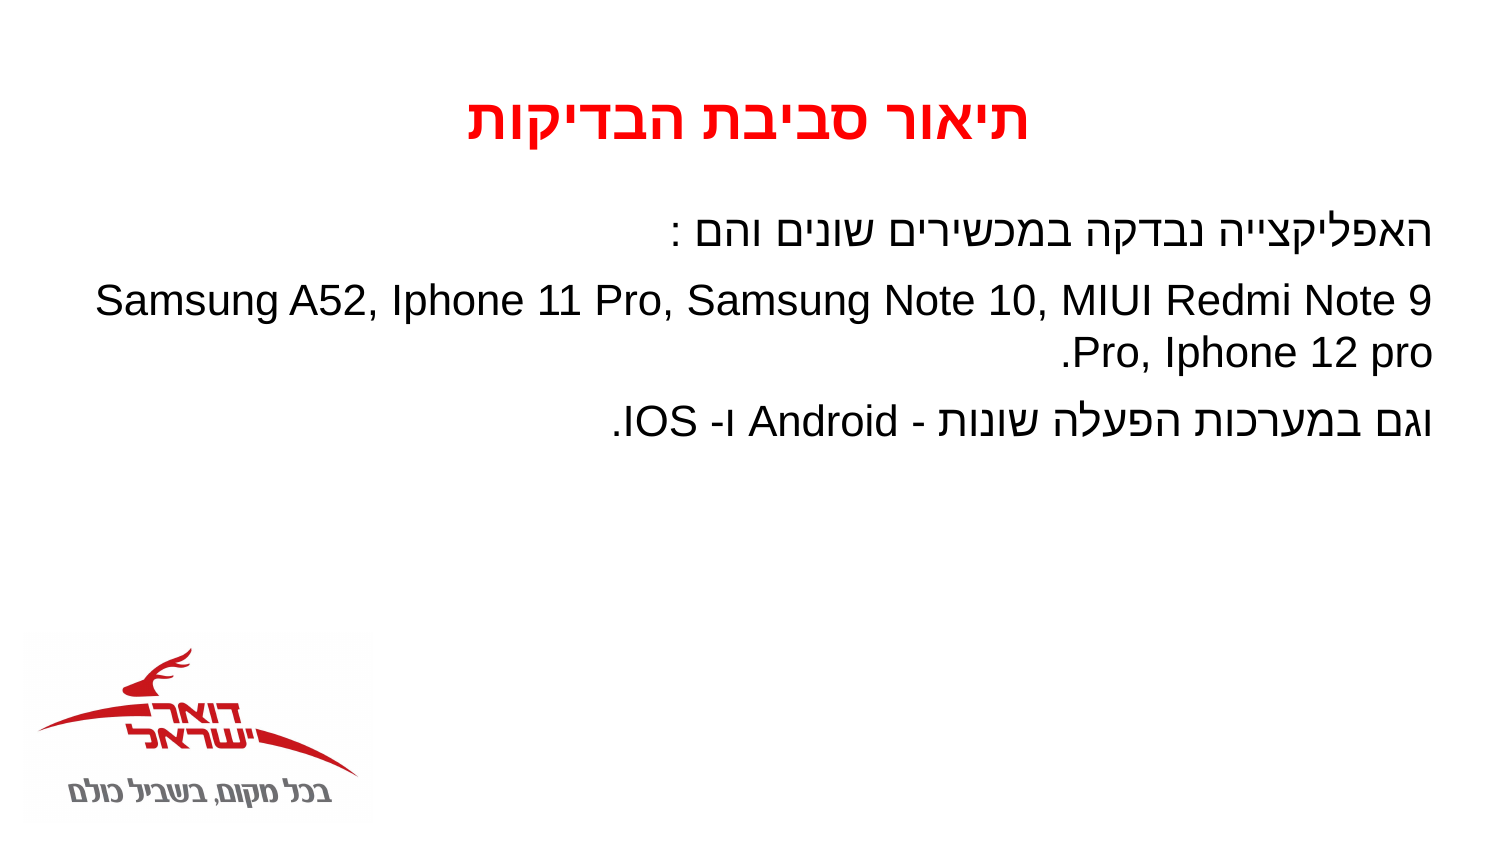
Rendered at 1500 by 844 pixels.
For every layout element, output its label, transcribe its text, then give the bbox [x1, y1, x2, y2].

list האפליקצייה נבדקה במכשירים שונים והם : Samsung A52, Iphone 11 Pro, Samsung Note 10, MIUI Redmi Note 9 Pro, Iphone 12 pro. וגם במערכות הפעלה שונות - Android ו- IOS. [51, 189, 1449, 750]
picture [22, 632, 373, 823]
title תיאור סביבת הבדיקות [51, 72, 1449, 167]
